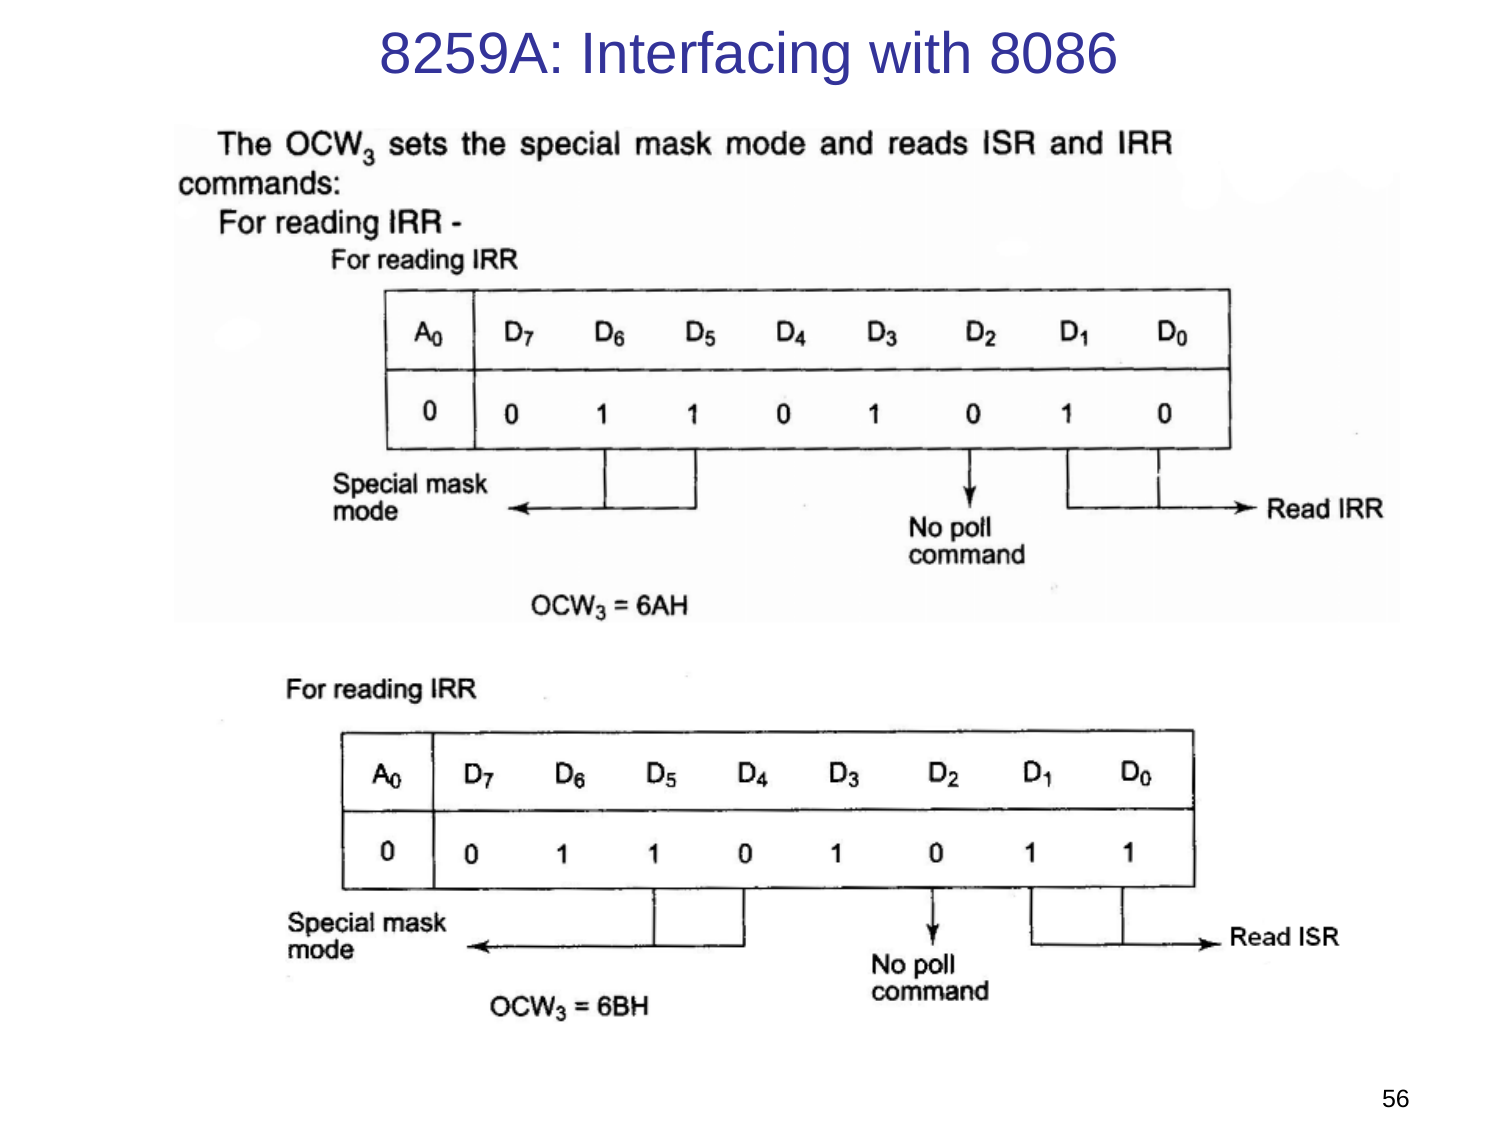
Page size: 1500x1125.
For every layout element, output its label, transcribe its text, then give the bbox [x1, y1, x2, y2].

title 8259A: Interfacing with 8086 [24, 0, 1476, 107]
picture [212, 649, 1374, 1034]
slide_number 56 [1074, 1074, 1426, 1103]
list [174, 124, 1401, 623]
